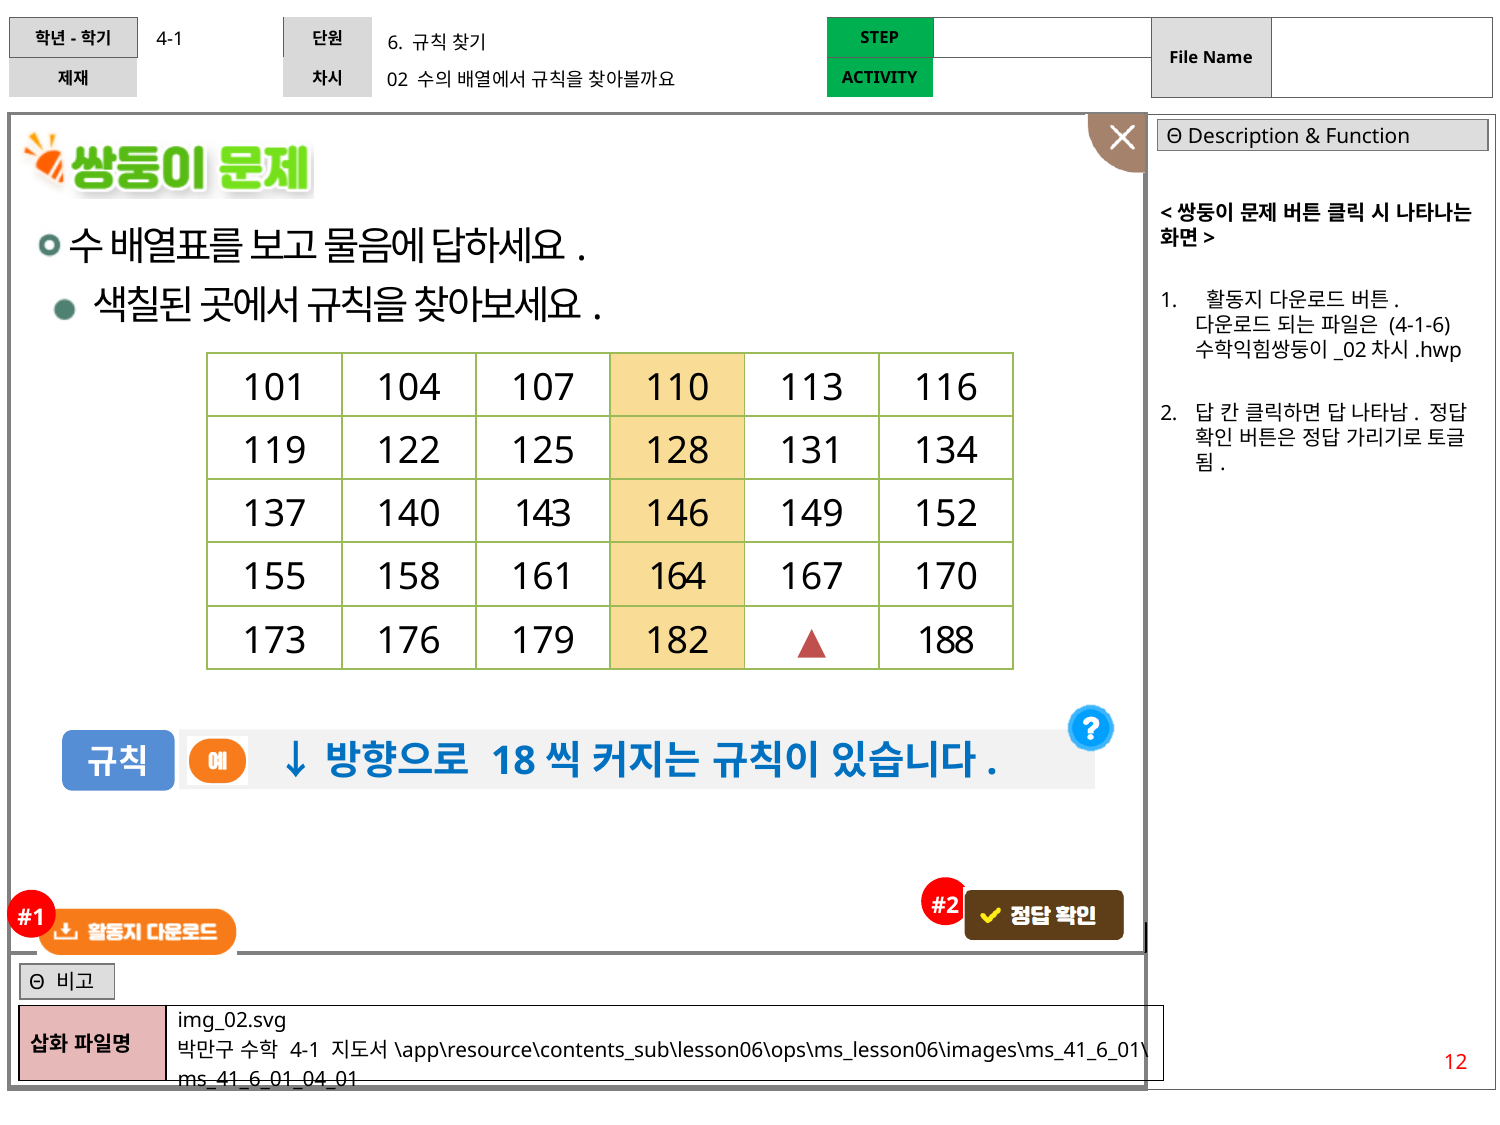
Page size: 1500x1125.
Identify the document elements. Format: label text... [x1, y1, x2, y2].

table_cell 182 [611, 607, 744, 668]
table_cell 119 [208, 417, 341, 478]
table_cell 143 [477, 480, 609, 541]
table_cell 158 [343, 543, 475, 605]
table_cell 137 [208, 480, 341, 541]
text_box 수 배열표를 보고 물음에 답하세요. [53, 213, 970, 276]
text_box 색칠된 곳에서 규칙을 찾아보세요. [77, 272, 994, 335]
table_header 116 [880, 354, 1012, 415]
text_box #1 [4, 887, 57, 940]
text_box [8, 111, 1146, 954]
table_header 113 [745, 354, 878, 415]
table_header 110 [611, 354, 744, 415]
table_cell ▲ [745, 607, 878, 668]
table_cell 173 [208, 607, 341, 668]
text_box 4-1 [141, 18, 284, 55]
table_cell 146 [611, 480, 744, 541]
table_header 101 [208, 354, 341, 415]
table_header 104 [343, 354, 475, 415]
picture [47, 291, 78, 325]
picture [963, 887, 1126, 941]
table_cell 131 [745, 417, 878, 478]
text_box <쌍둥이 문제 버튼 클릭 시 나타나는 화면> 활동지 다운로드 버튼. 다운로드 되는 파일은 (4-1-6)수학익힘쌍둥이_02차시.hwp 답 칸 클릭하면 답 나타남. 정답 확인 버튼은 정답 가리기로 토글 됨. [1145, 160, 1500, 513]
table_header 삽화 파일명 [20, 1006, 165, 1080]
picture [37, 906, 237, 955]
table_cell 128 [611, 417, 744, 478]
picture [17, 126, 314, 199]
text_box 02 수의 배열에서 규칙을 찾아볼까요 [372, 60, 821, 96]
table_cell 149 [745, 480, 878, 541]
table_cell 176 [343, 607, 475, 668]
table_cell 170 [880, 543, 1012, 605]
table_cell 179 [477, 607, 609, 668]
table_cell 167 [745, 543, 878, 605]
table_header Θ Description & Function [1158, 120, 1487, 150]
table_cell 125 [477, 417, 609, 478]
picture [187, 736, 248, 785]
picture [35, 226, 65, 262]
picture [1061, 698, 1121, 758]
table_cell 122 [343, 417, 475, 478]
picture [1084, 113, 1145, 173]
table_cell 161 [477, 543, 609, 605]
text_box ↓방향으로 18씩 커지는 규칙이 있습니다. [179, 729, 1095, 790]
table_cell 188 [880, 607, 1012, 668]
text_box #2 [919, 875, 967, 928]
text_box 규칙 [62, 730, 175, 791]
table_cell 155 [208, 543, 341, 605]
table_cell 140 [343, 480, 475, 541]
table_header img_02.svg 박만구 수학 4-1 지도서\app\resource\contents_sub\lesson06\ops\ms_lesson06\images\ms_41_6_01\ms_41_6_01_04_01 [167, 1006, 1163, 1080]
table_cell 134 [880, 417, 1012, 478]
table_cell 164 [611, 543, 744, 605]
table_header 107 [477, 354, 609, 415]
text_box 6. 규칙 찾기 [372, 23, 828, 48]
table_cell 152 [880, 480, 1012, 541]
text_box [1271, 19, 1500, 59]
